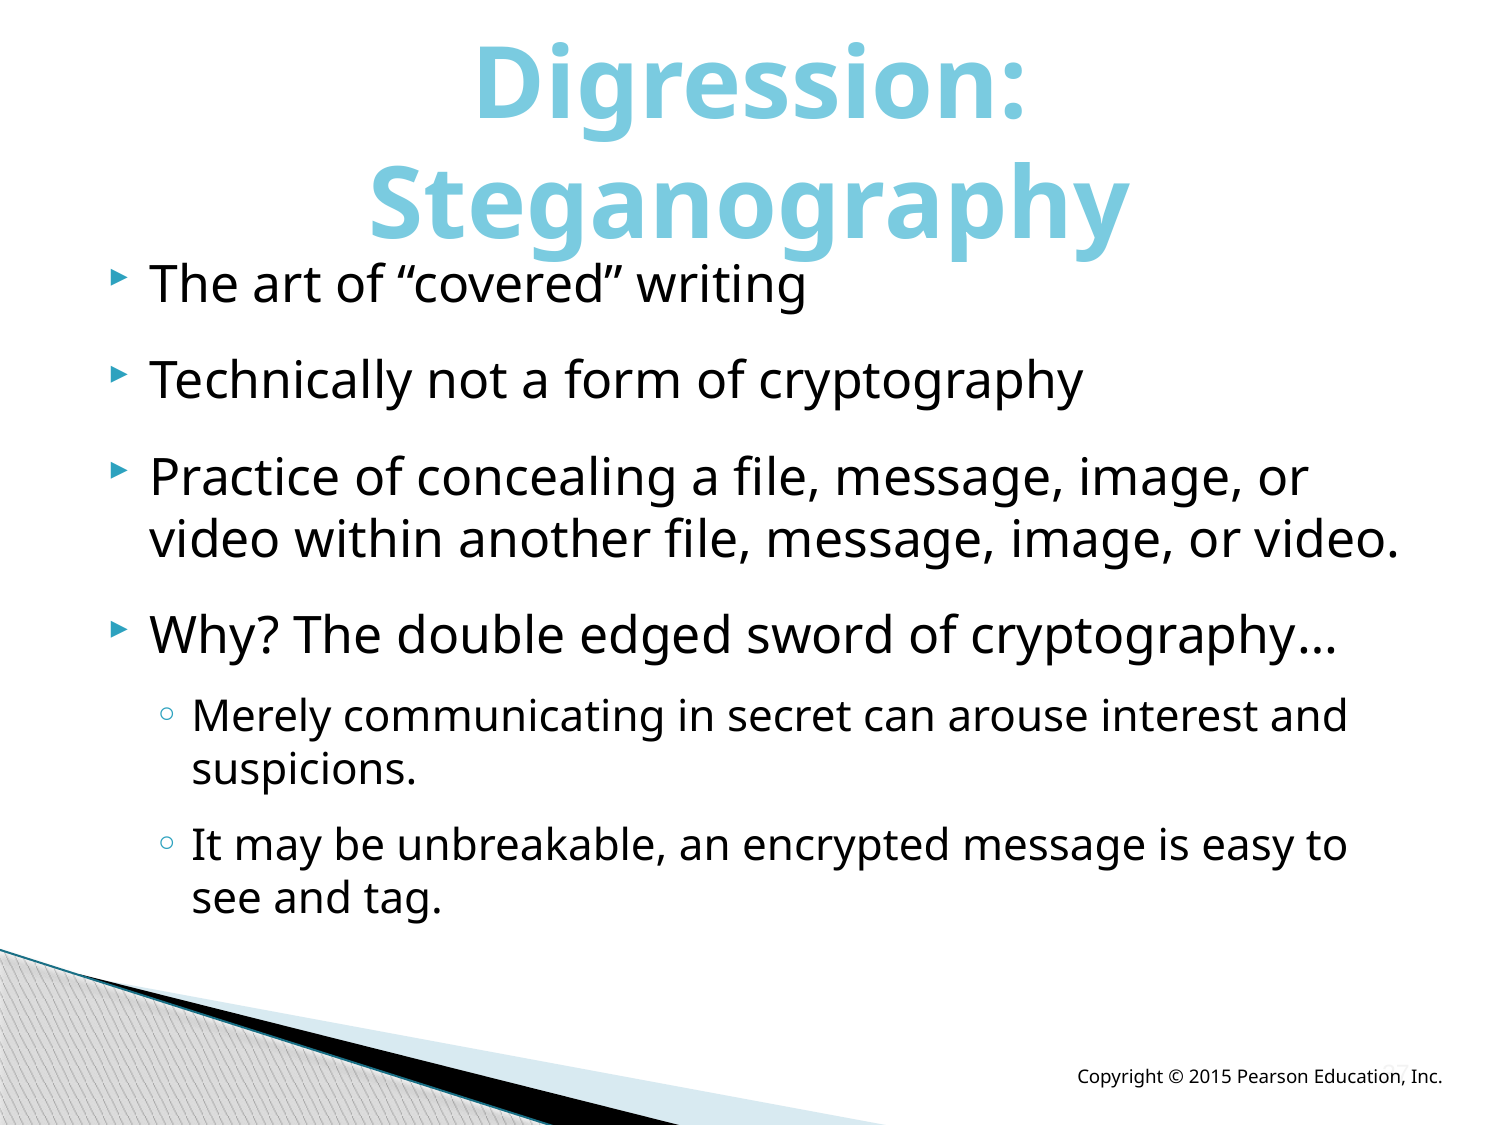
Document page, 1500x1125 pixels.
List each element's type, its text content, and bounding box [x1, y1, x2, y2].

title Digression: Steganography [75, 45, 1425, 233]
list The art of “covered” writing Technically not a form of cryptography Practice of concealing a file, message, image, or video within another file, message, image, or video. Why? The double edged sword of cryptography… Merely communicating in secret can arouse interest and suspicions. It may be unbreakable, an encrypted message is easy to see and tag. [75, 242, 1425, 986]
